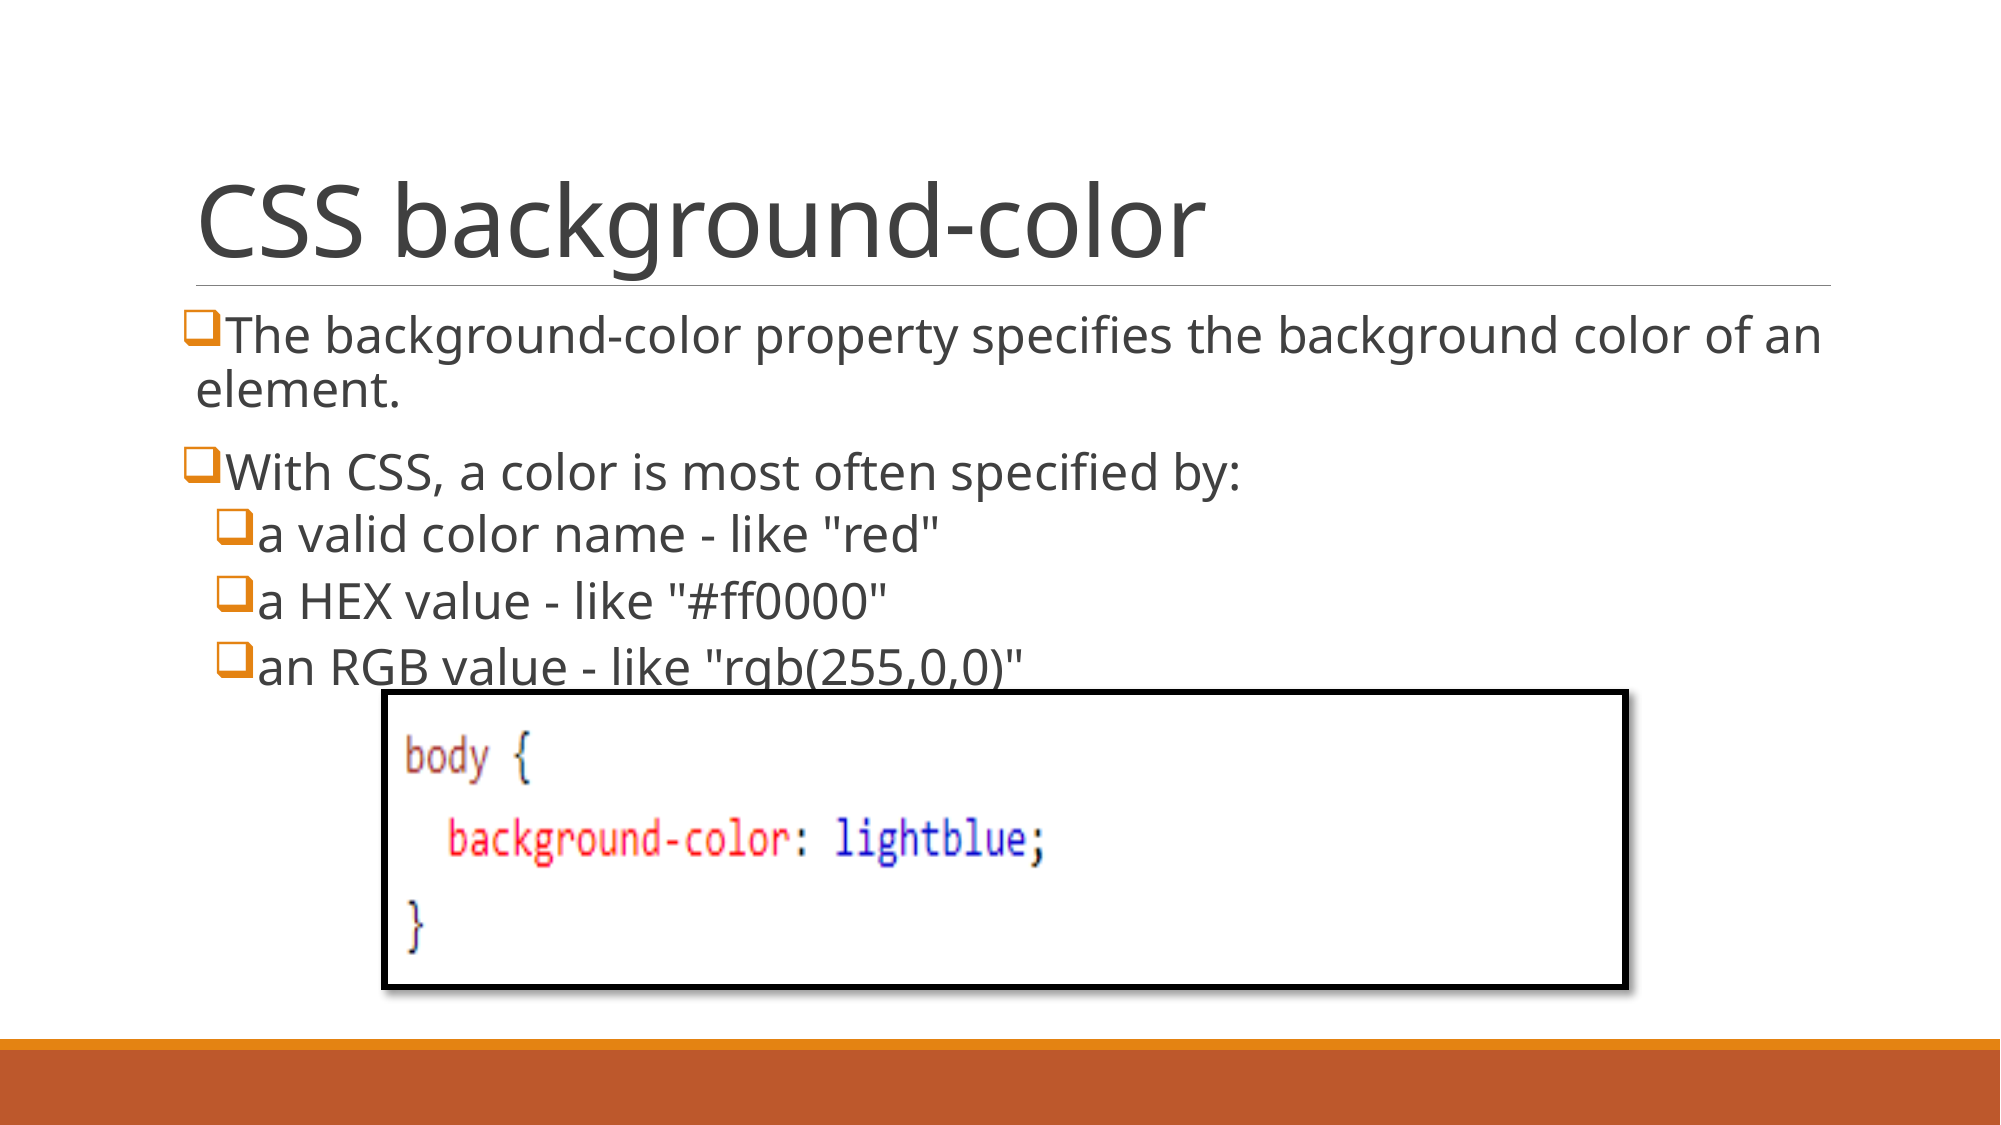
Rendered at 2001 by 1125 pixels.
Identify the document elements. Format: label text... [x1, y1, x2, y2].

list The background-color property specifies the background color of an element. With CSS, a color is most often specified by: a valid color name - like "red" a HEX value - like "#ff0000" an RGB value - like "rgb(255,0,0)" [180, 302, 1830, 963]
picture [387, 694, 1623, 985]
title CSS background-color [180, 47, 1830, 285]
